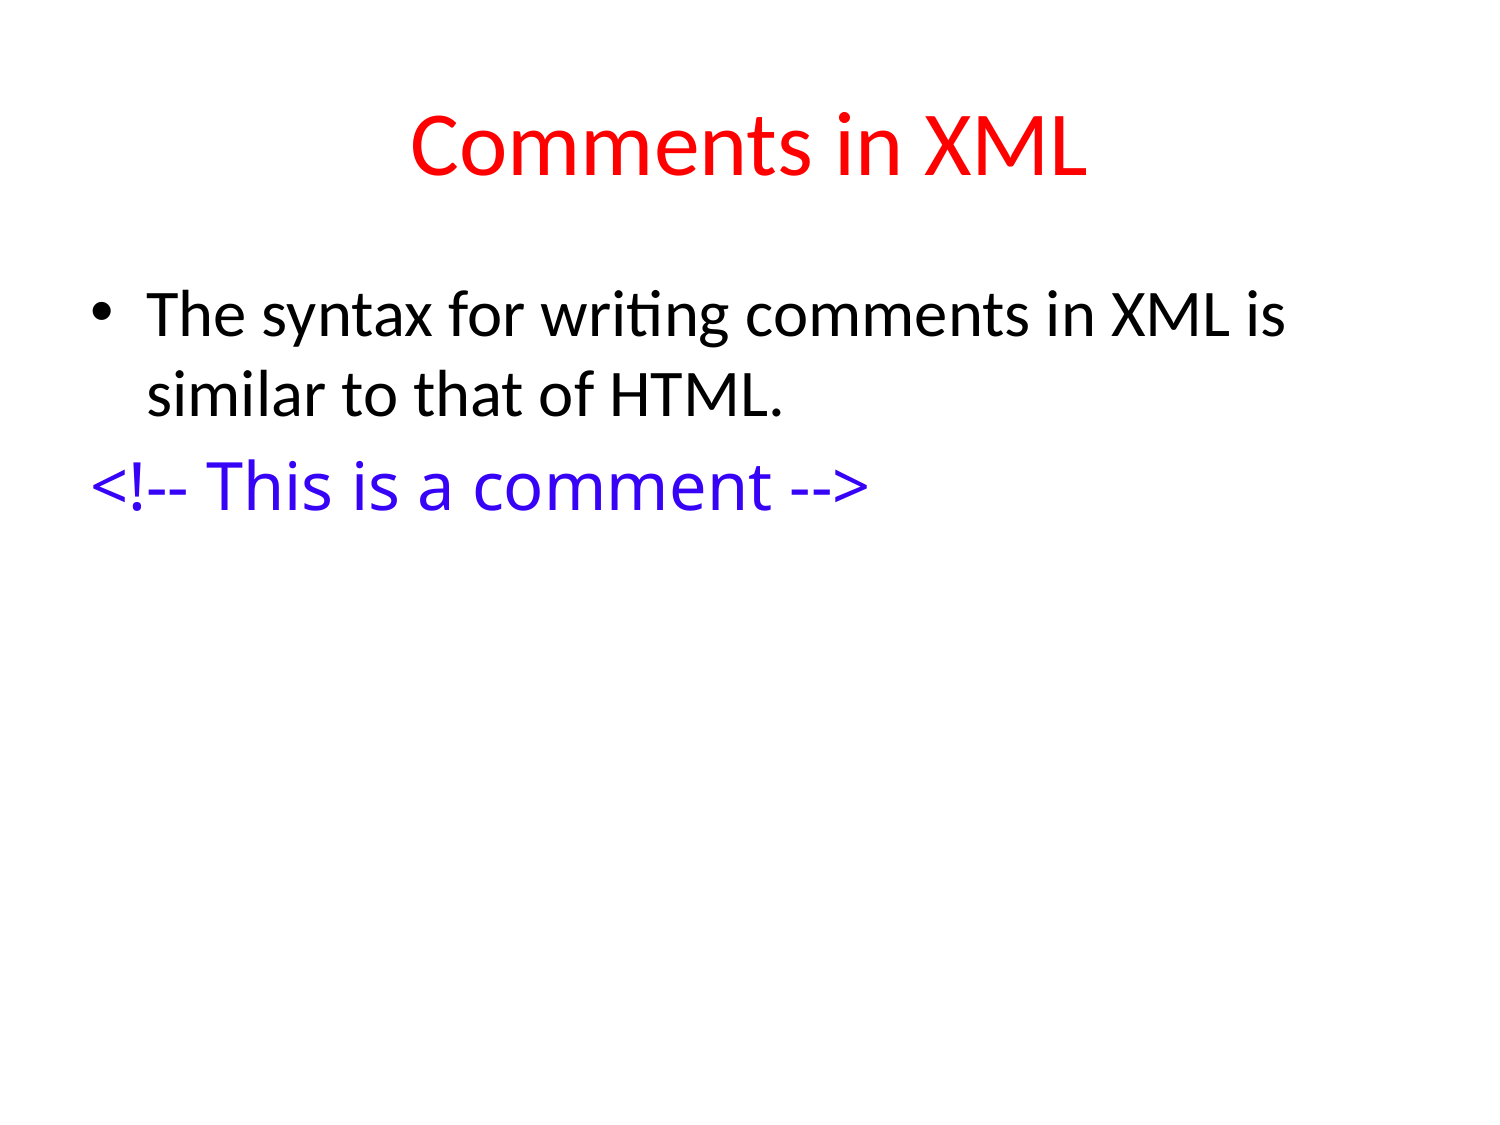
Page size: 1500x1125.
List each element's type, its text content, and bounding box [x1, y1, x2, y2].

list The syntax for writing comments in XML is similar to that of HTML. <!-- This is a comment --> [75, 262, 1425, 1005]
title Comments in XML [75, 45, 1425, 233]
